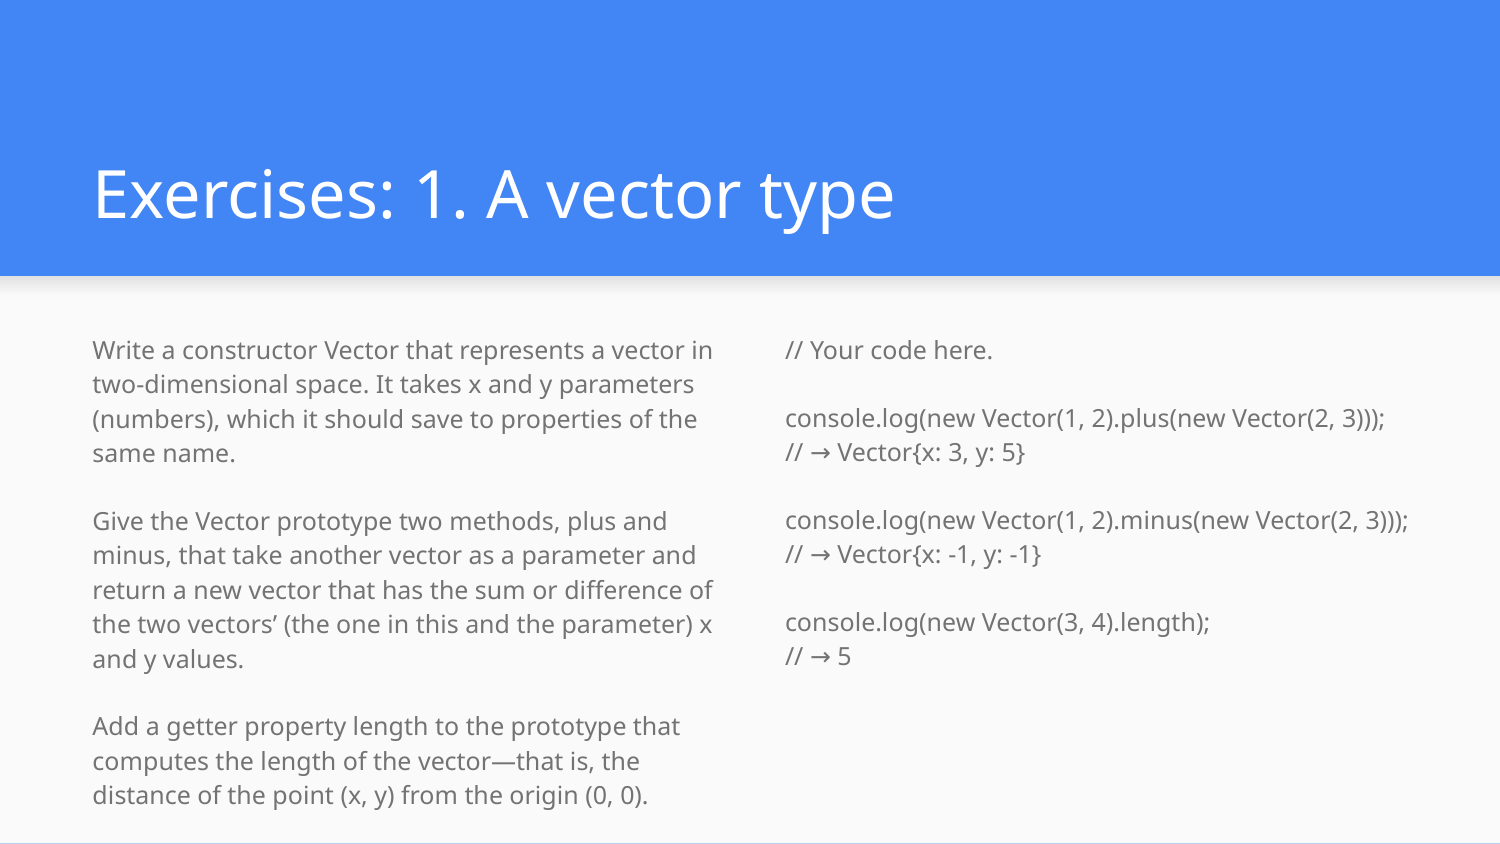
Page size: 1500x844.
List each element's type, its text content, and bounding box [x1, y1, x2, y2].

list Write a constructor Vector that represents a vector in two-dimensional space. It takes x and y parameters (numbers), which it should save to properties of the same name. Give the Vector prototype two methods, plus and minus, that take another vector as a parameter and return a new vector that has the sum or difference of the two vectors’ (the one in this and the parameter) x and y values. Add a getter property length to the prototype that computes the length of the vector—that is, the distance of the point (x, y) from the origin (0, 0). [77, 314, 734, 760]
title Exercises: 1. A vector type [77, 121, 1427, 248]
list // Your code here. console.log(new Vector(1, 2).plus(new Vector(2, 3))); // → Vector{x: 3, y: 5} console.log(new Vector(1, 2).minus(new Vector(2, 3))); // → Vector{x: -1, y: -1} console.log(new Vector(3, 4).length); // → 5 [770, 314, 1427, 760]
